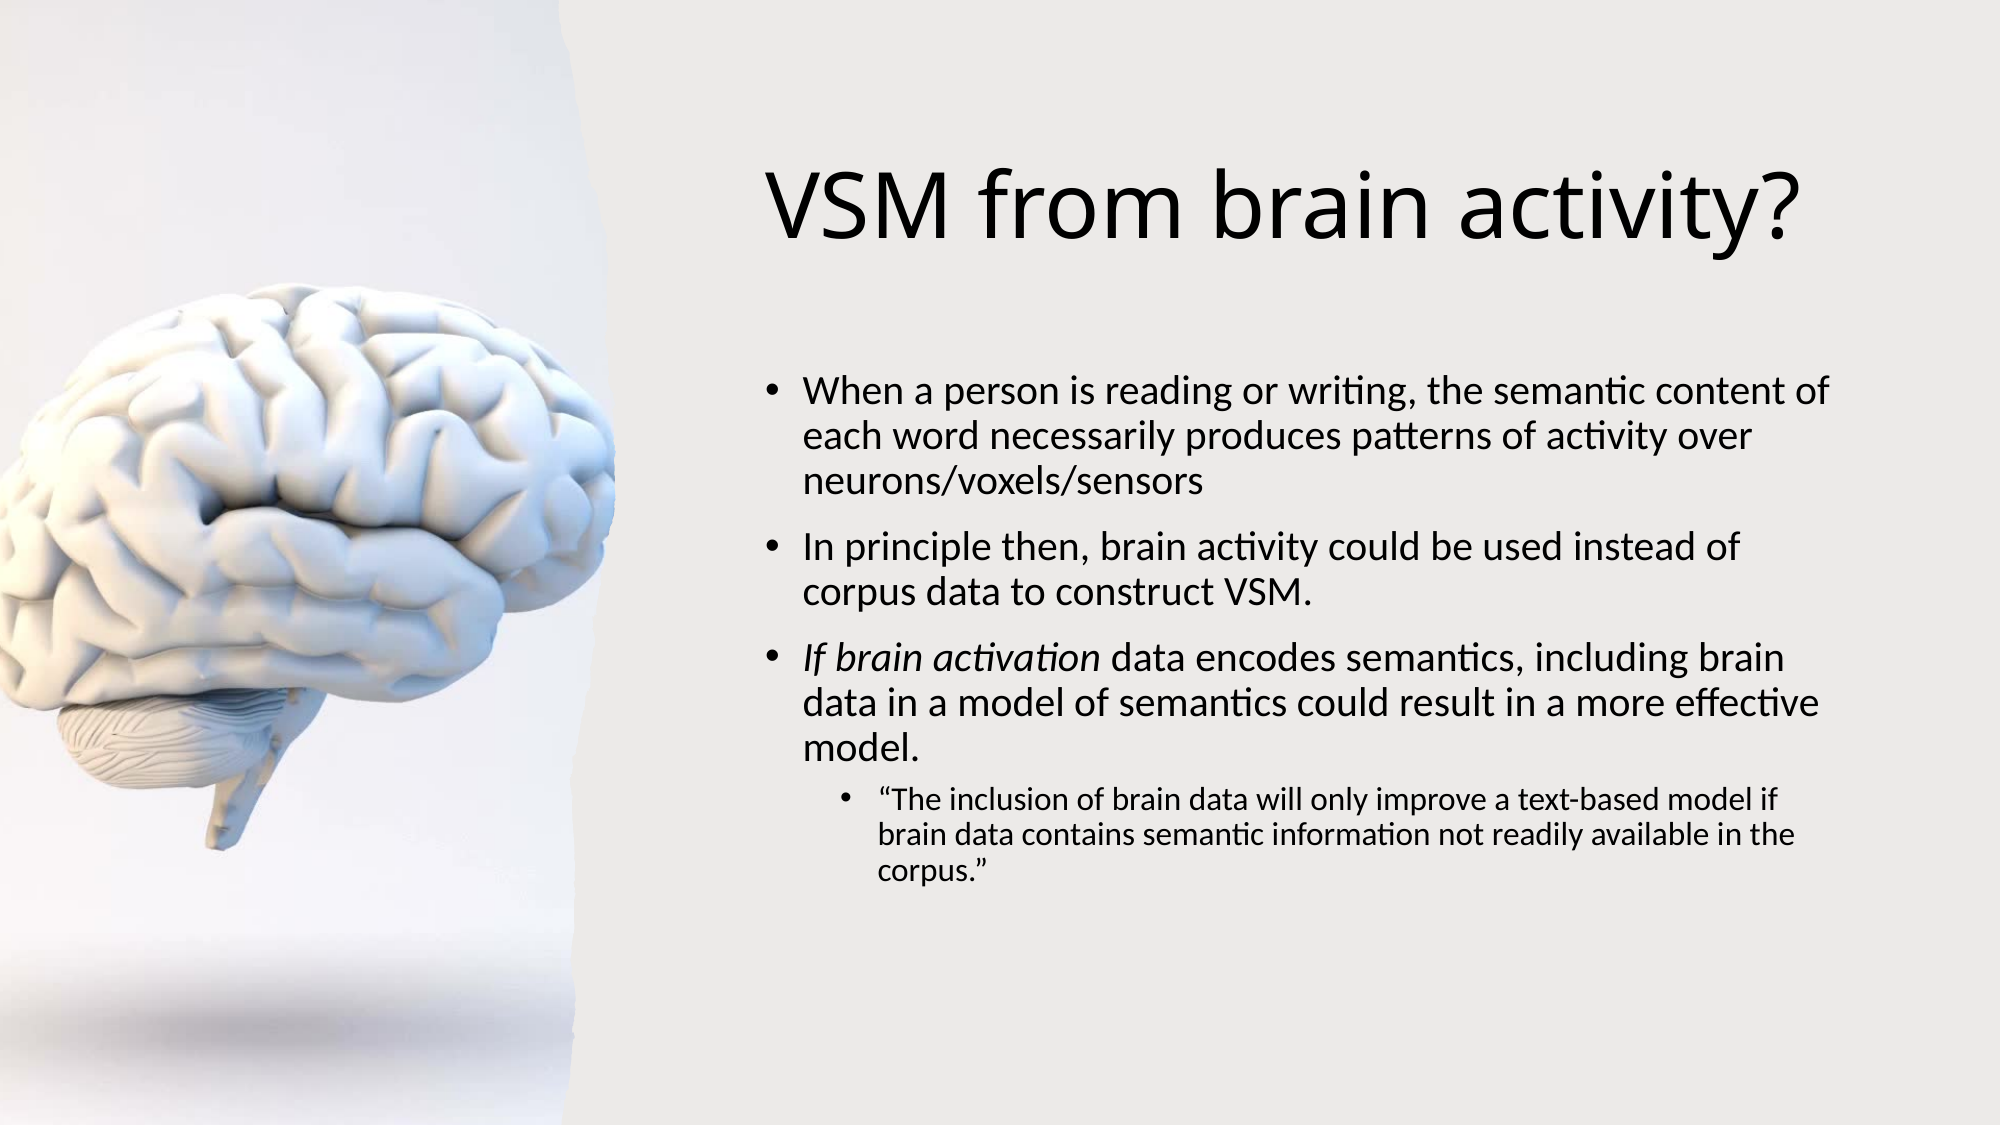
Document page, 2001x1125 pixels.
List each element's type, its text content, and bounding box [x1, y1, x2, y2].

picture [0, 0, 616, 1125]
title VSM from brain activity? [750, 98, 1863, 319]
list When a person is reading or writing, the semantic content of each word necessarily produces patterns of activity over neurons/voxels/sensors In principle then, brain activity could be used instead of corpus data to construct VSM. If brain activation data encodes semantics, including brain data in a model of semantics could result in a more effective model. “The inclusion of brain data will only improve a text-based model if brain data contains semantic information not readily available in the corpus.” [750, 361, 1863, 1002]
text_box [616, 0, 2000, 1125]
